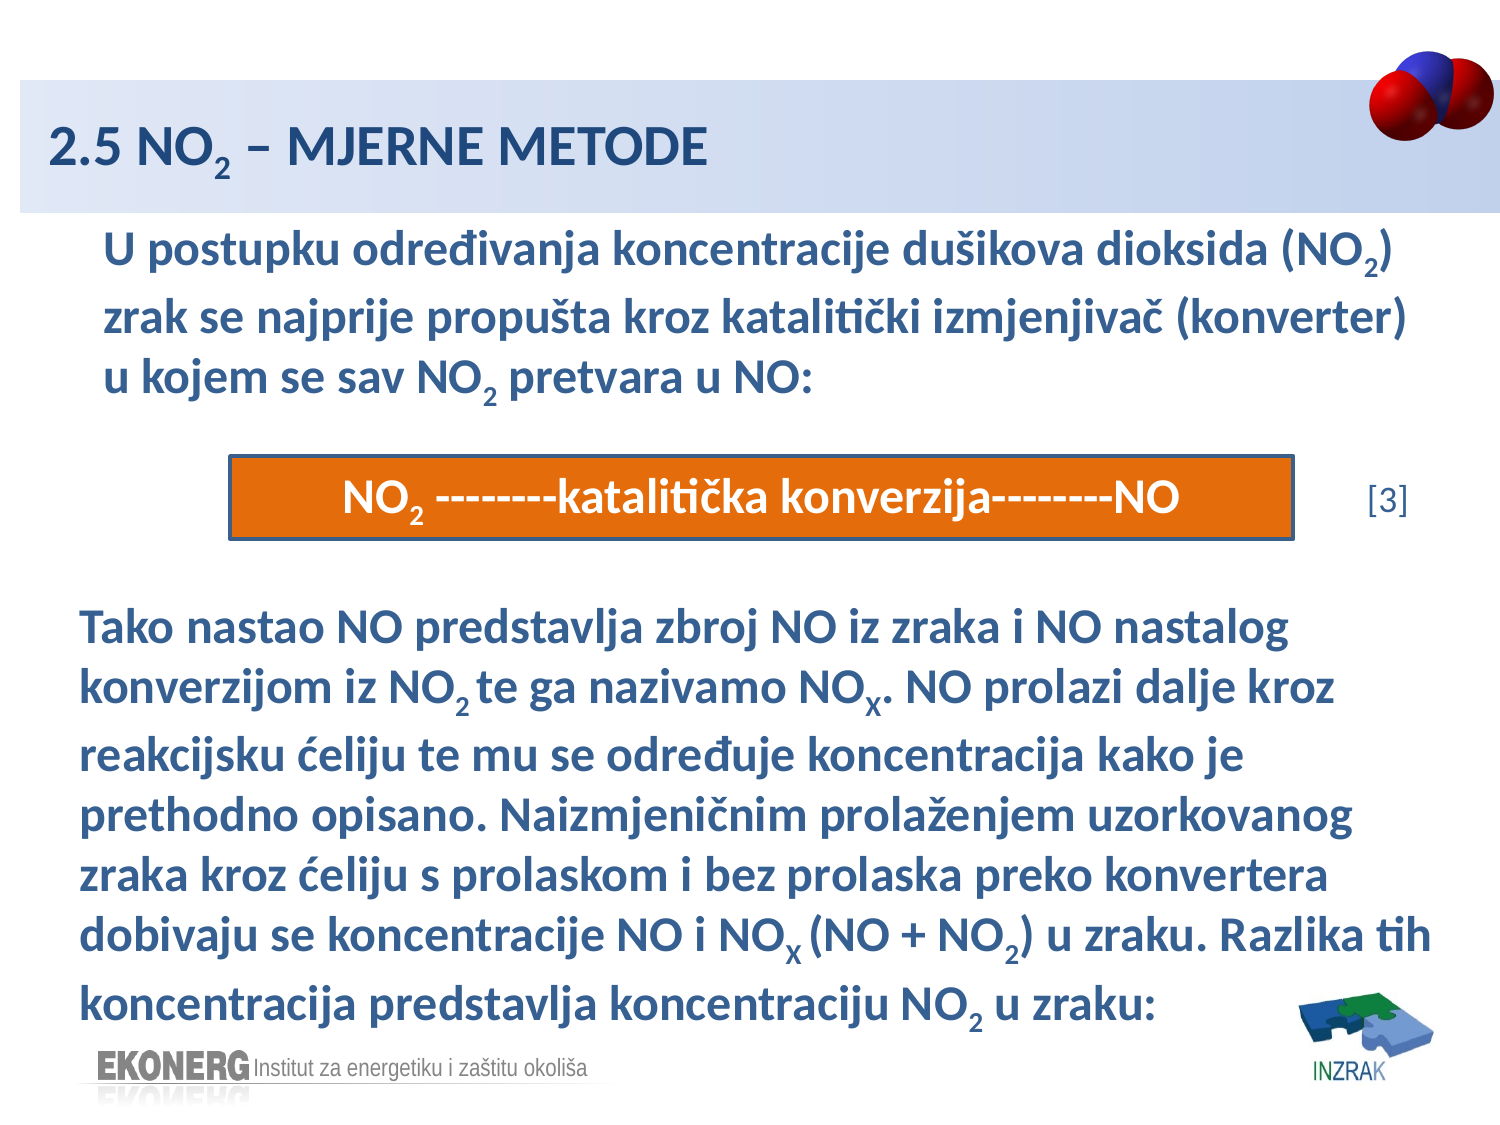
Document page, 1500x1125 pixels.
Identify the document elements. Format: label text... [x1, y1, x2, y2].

picture [1363, 44, 1500, 148]
text_box U postupku određivanja koncentracije dušikova dioksida (NO2) zrak se najprije propušta kroz katalitički izmjenjivač (konverter) u kojem se sav NO2 pretvara u NO: [88, 208, 1447, 480]
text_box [61, 1038, 636, 1112]
text_box Tako nastao NO predstavlja zbroj NO iz zraka i NO nastalog konverzijom iz NO2 te ga nazivamo NOX. NO prolazi dalje kroz reakcijsku ćeliju te mu se određuje koncentracija kako je prethodno opisano. Naizmjeničnim prolaženjem uzorkovanog zraka kroz ćeliju s prolaskom i bez prolaska preko konvertera dobivaju se koncentracije NO i NOX (NO + NO2) u zraku. Razlika tih koncentracija predstavlja koncentraciju NO2 u zraku: [64, 586, 1483, 1046]
title 2.5 NO2 – MJERNE METODE [20, 80, 1500, 213]
picture [1298, 992, 1434, 1088]
text_box NO2 --------katalitička konverzija--------NO [228, 454, 1295, 541]
text_box [3] [1328, 467, 1447, 528]
